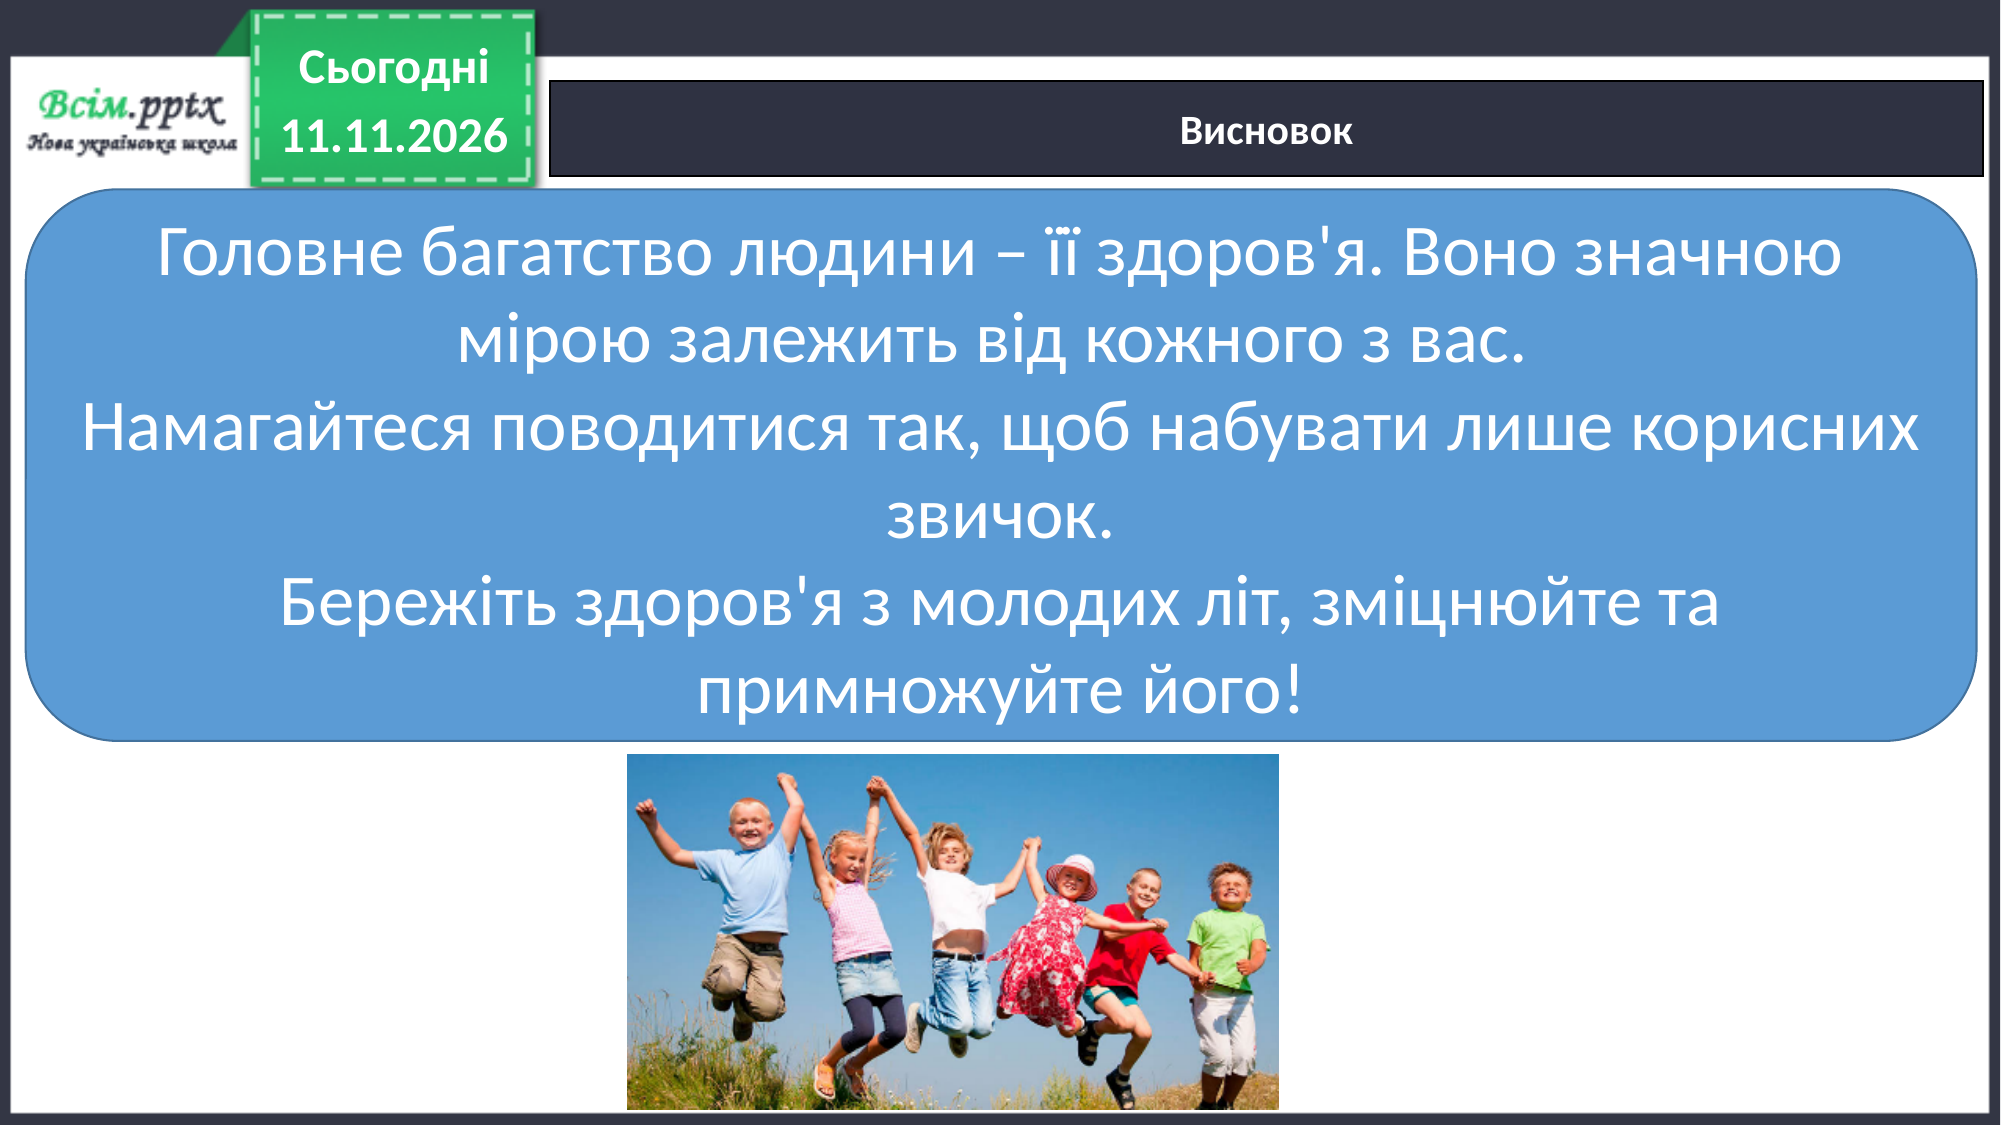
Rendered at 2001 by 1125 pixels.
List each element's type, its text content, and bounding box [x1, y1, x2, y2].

picture [0, 0, 2001, 1125]
text_box Висновок [549, 80, 1984, 177]
text_box Головне багатство людини – її здоров'я. Воно значною мірою залежить від кожного з вас. Намагайтеся поводитися так, щоб набувати лише корисних звичок. Бережіть здоров'я з молодих літ, зміцнюйте та примножуйте його! [24, 188, 1978, 742]
text_box Сьогодні [284, 26, 535, 101]
text_box 21.02.2022 [263, 101, 524, 164]
